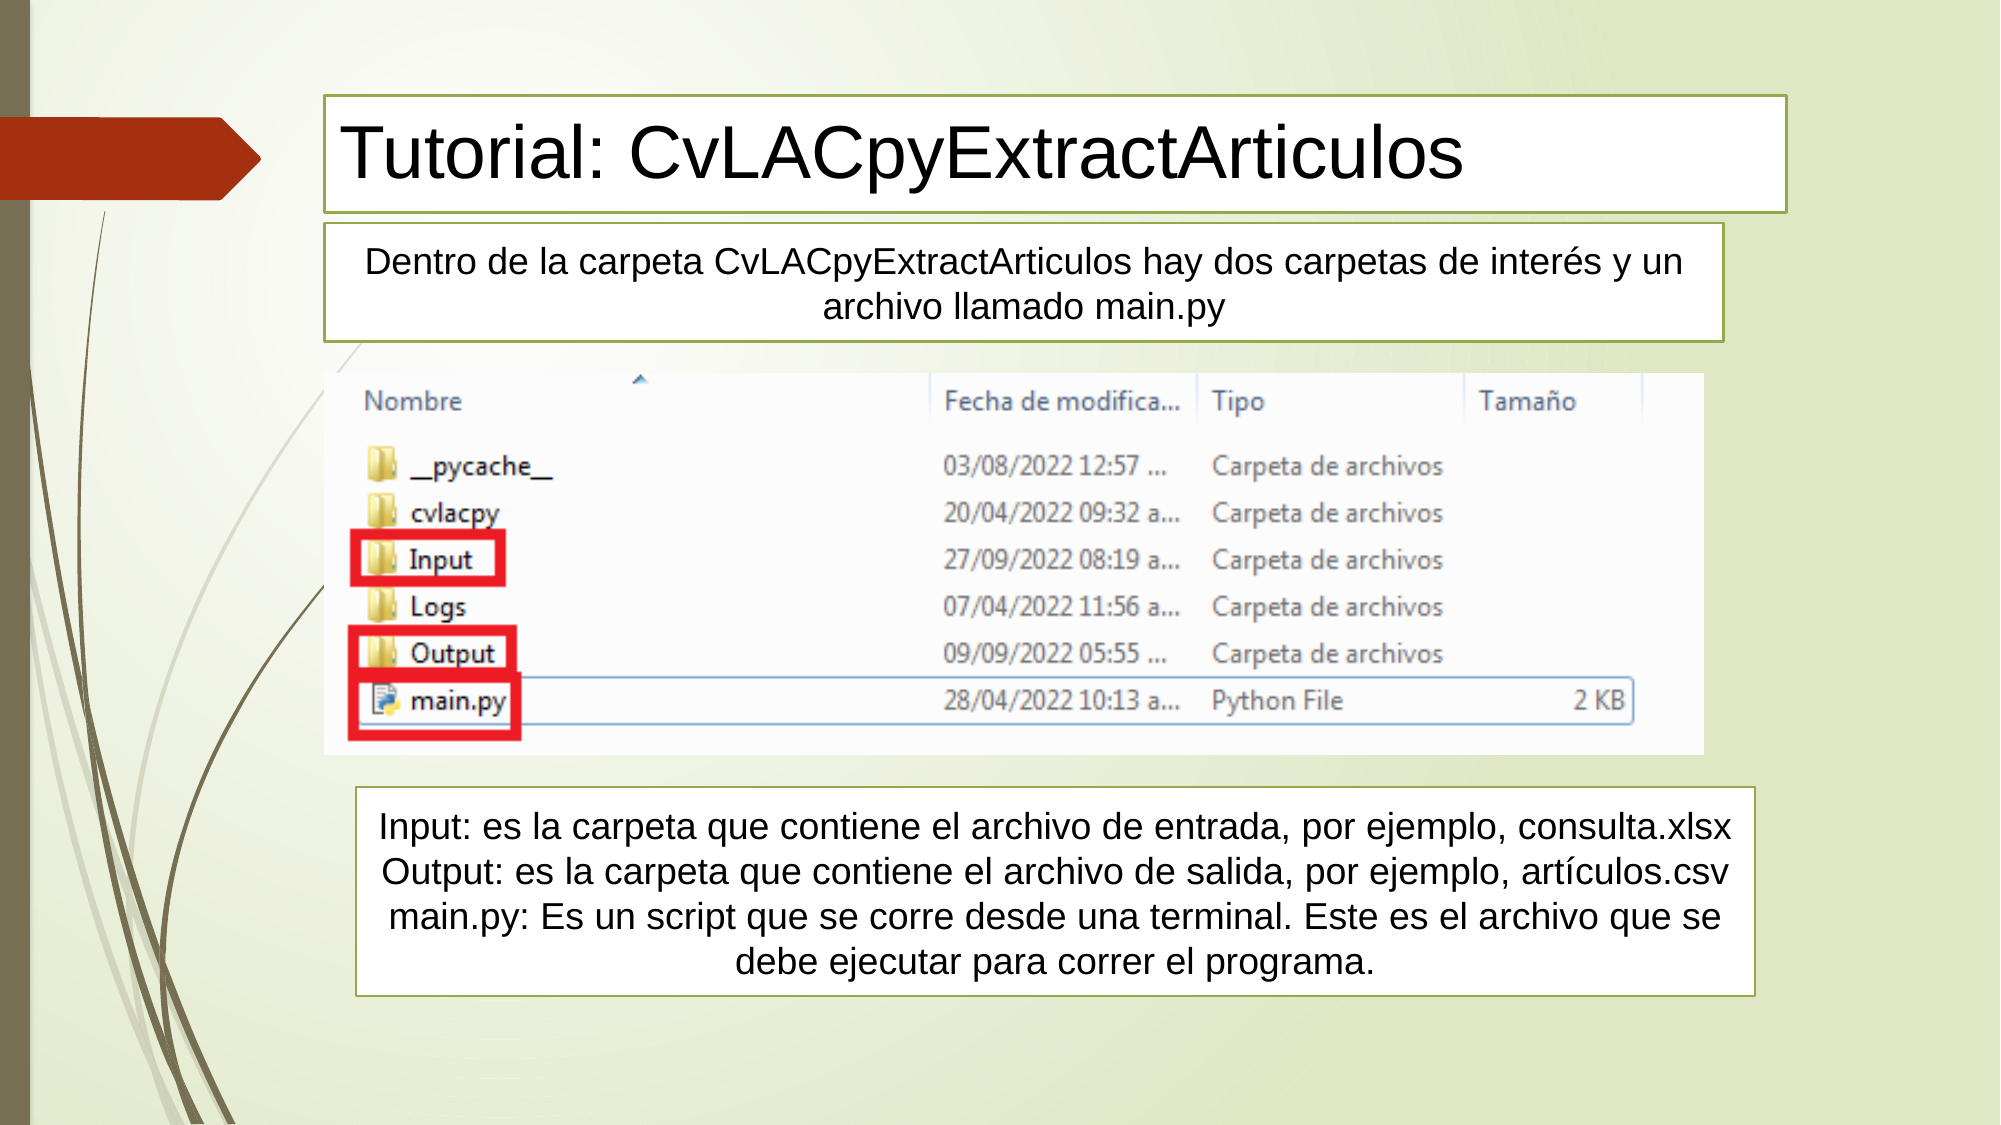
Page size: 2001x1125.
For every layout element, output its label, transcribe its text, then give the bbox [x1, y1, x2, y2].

title Tutorial: CvLACpyExtractArticulos [323, 94, 1788, 214]
text_box Dentro de la carpeta CvLACpyExtractArticulos hay dos carpetas de interés y un archivo llamado main.py [323, 222, 1725, 343]
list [324, 373, 1705, 755]
text_box Input: es la carpeta que contiene el archivo de entrada, por ejemplo, consulta.xlsx Output: es la carpeta que contiene el archivo de salida, por ejemplo, artículos.csv main.py: Es un script que se corre desde una terminal. Este es el archivo que se debe ejecutar para correr el programa. [355, 786, 1756, 997]
